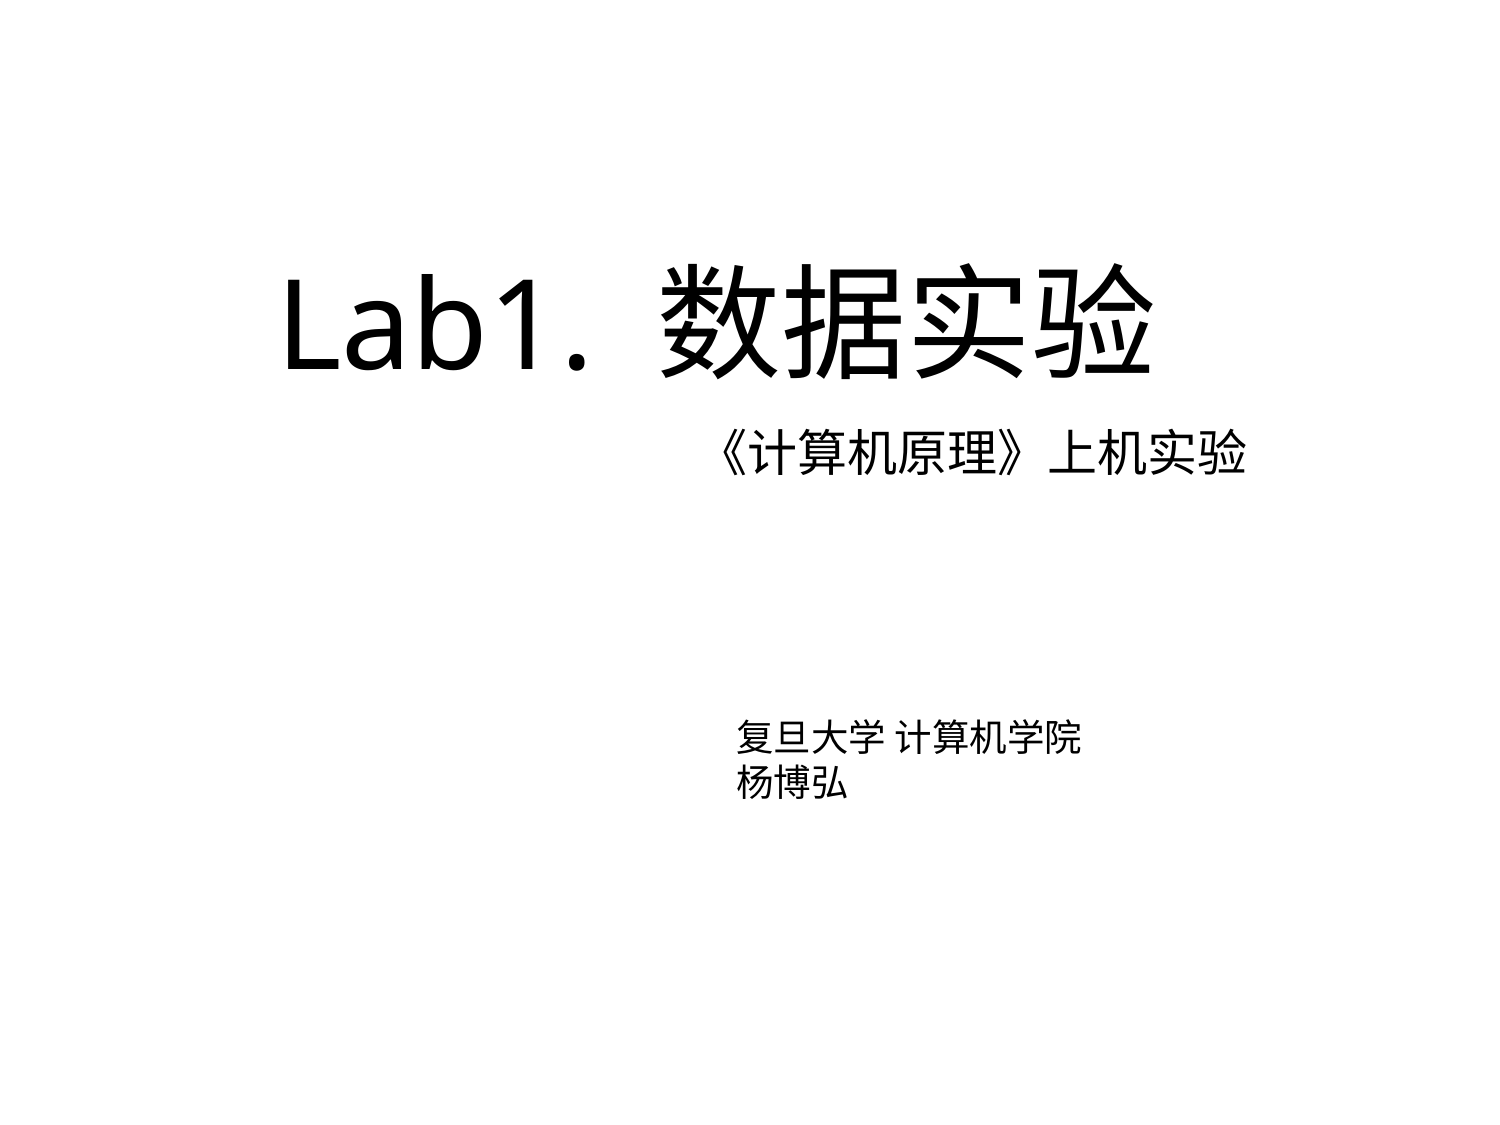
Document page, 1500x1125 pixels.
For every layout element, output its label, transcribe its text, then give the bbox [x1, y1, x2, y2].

text_box 复旦大学 计算机学院 杨博弘 [721, 706, 1287, 812]
subtitle 《计算机原理》上机实验 [682, 420, 1500, 625]
title Lab1. 数据实验 [154, 248, 1280, 404]
